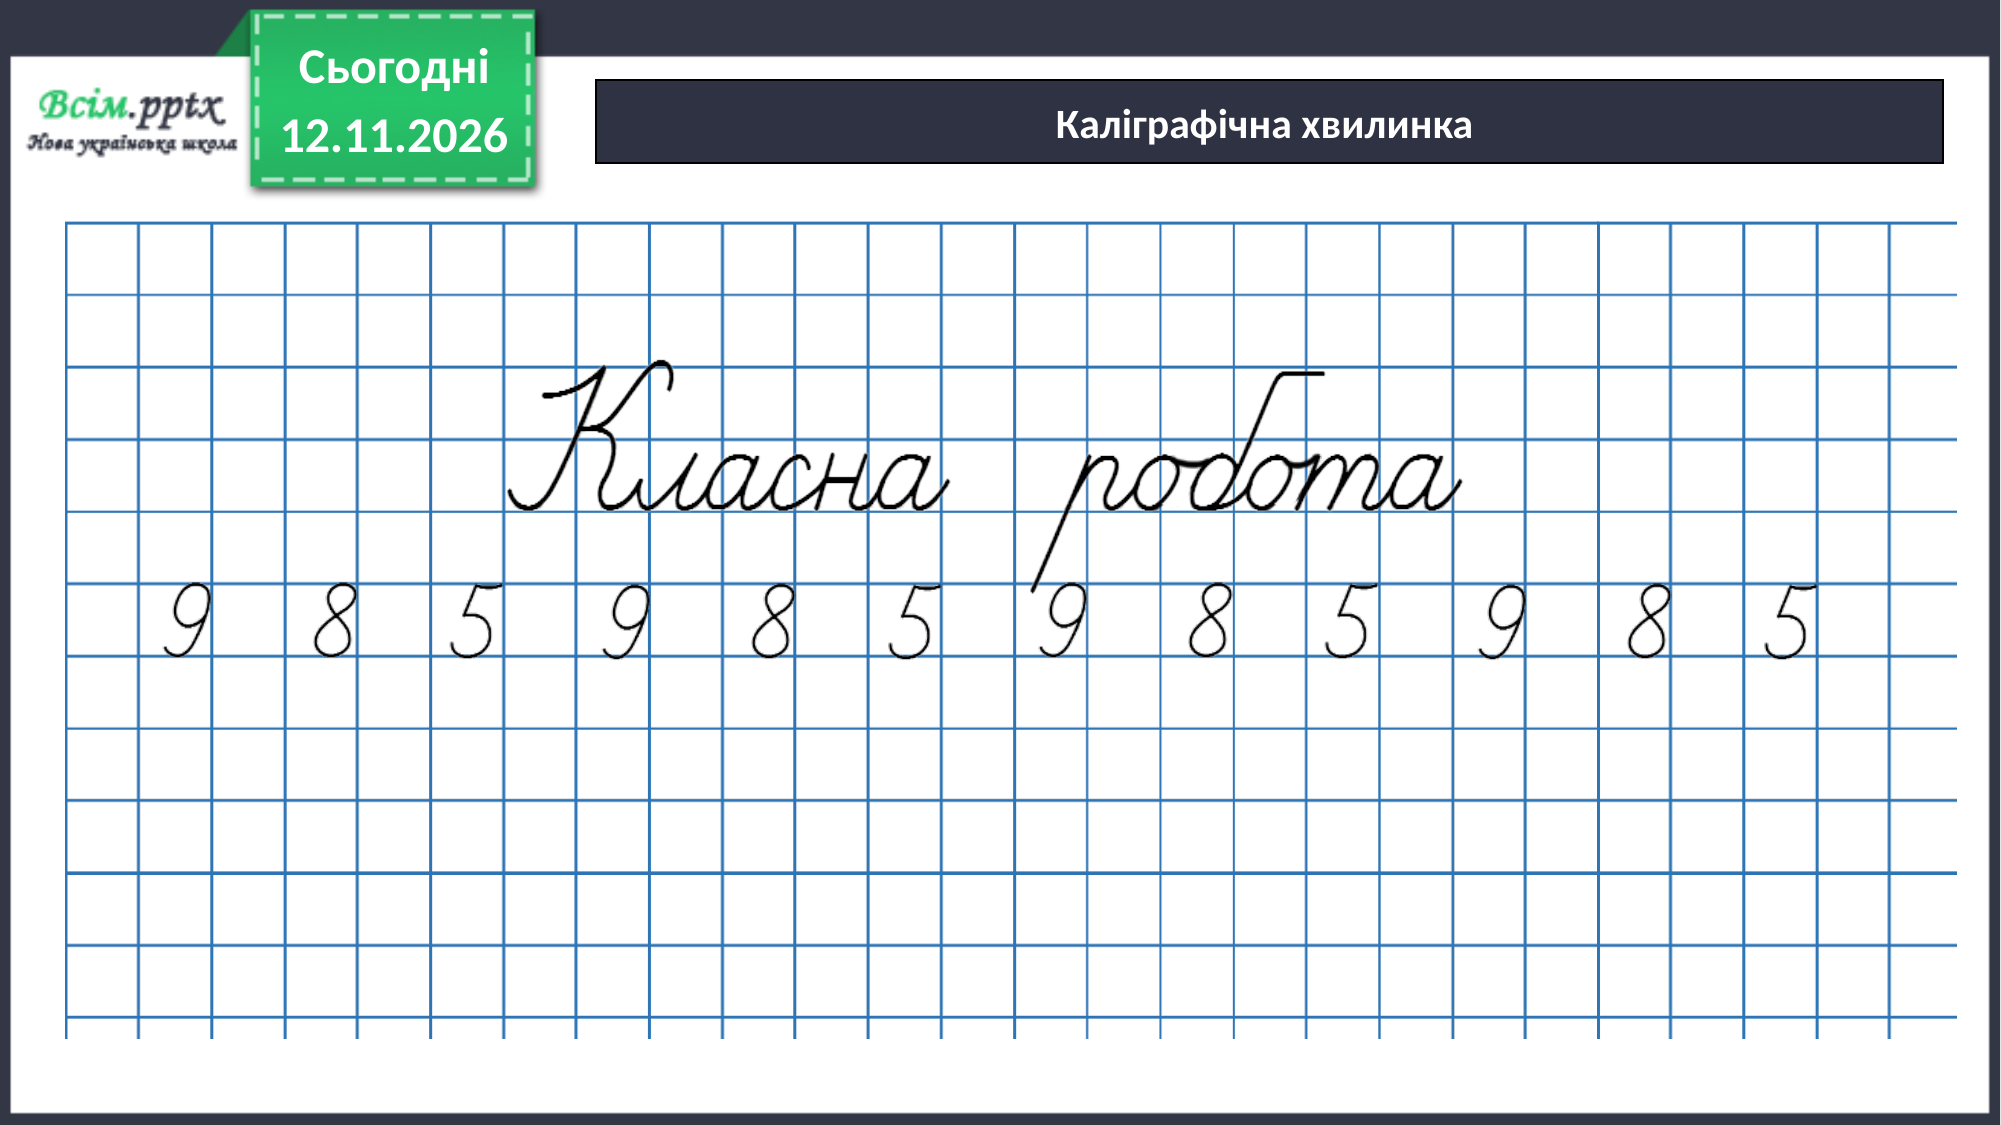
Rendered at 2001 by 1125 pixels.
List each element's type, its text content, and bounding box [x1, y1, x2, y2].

text_box Сьогодні [284, 26, 535, 101]
text_box Каліграфічна хвилинка [595, 79, 1944, 164]
text_box 07.11.2021 [263, 101, 524, 164]
picture [0, 0, 2001, 1125]
